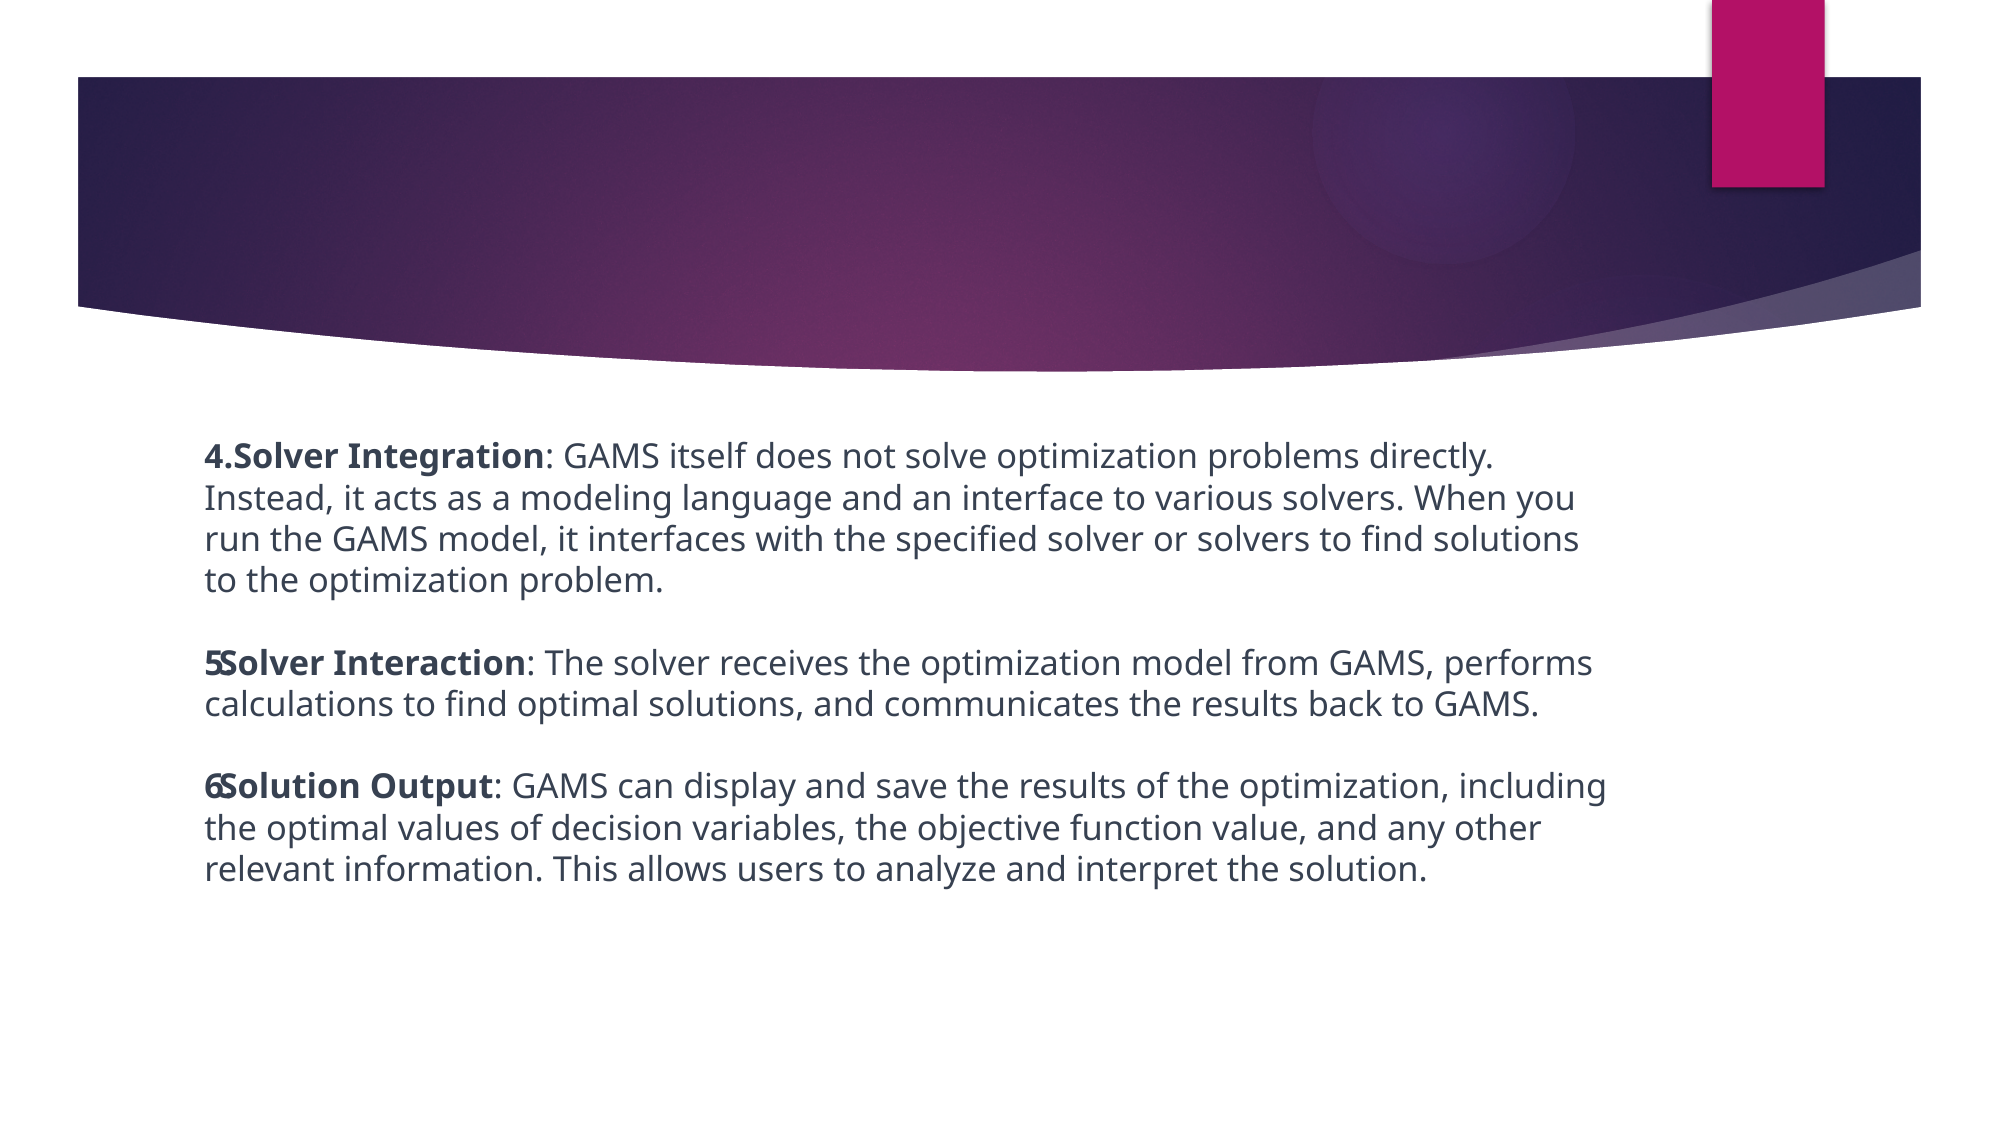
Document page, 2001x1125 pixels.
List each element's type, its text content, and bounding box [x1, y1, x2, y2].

list 4.Solver Integration: GAMS itself does not solve optimization problems directly. Instead, it acts as a modeling language and an interface to various solvers. When you run the GAMS model, it interfaces with the specified solver or solvers to find solutions to the optimization problem. Solver Interaction: The solver receives the optimization model from GAMS, performs calculations to find optimal solutions, and communicates the results back to GAMS. Solution Output: GAMS can display and save the results of the optimization, including the optimal values of decision variables, the objective function value, and any other relevant information. This allows users to analyze and interpret the solution. [189, 427, 1638, 988]
